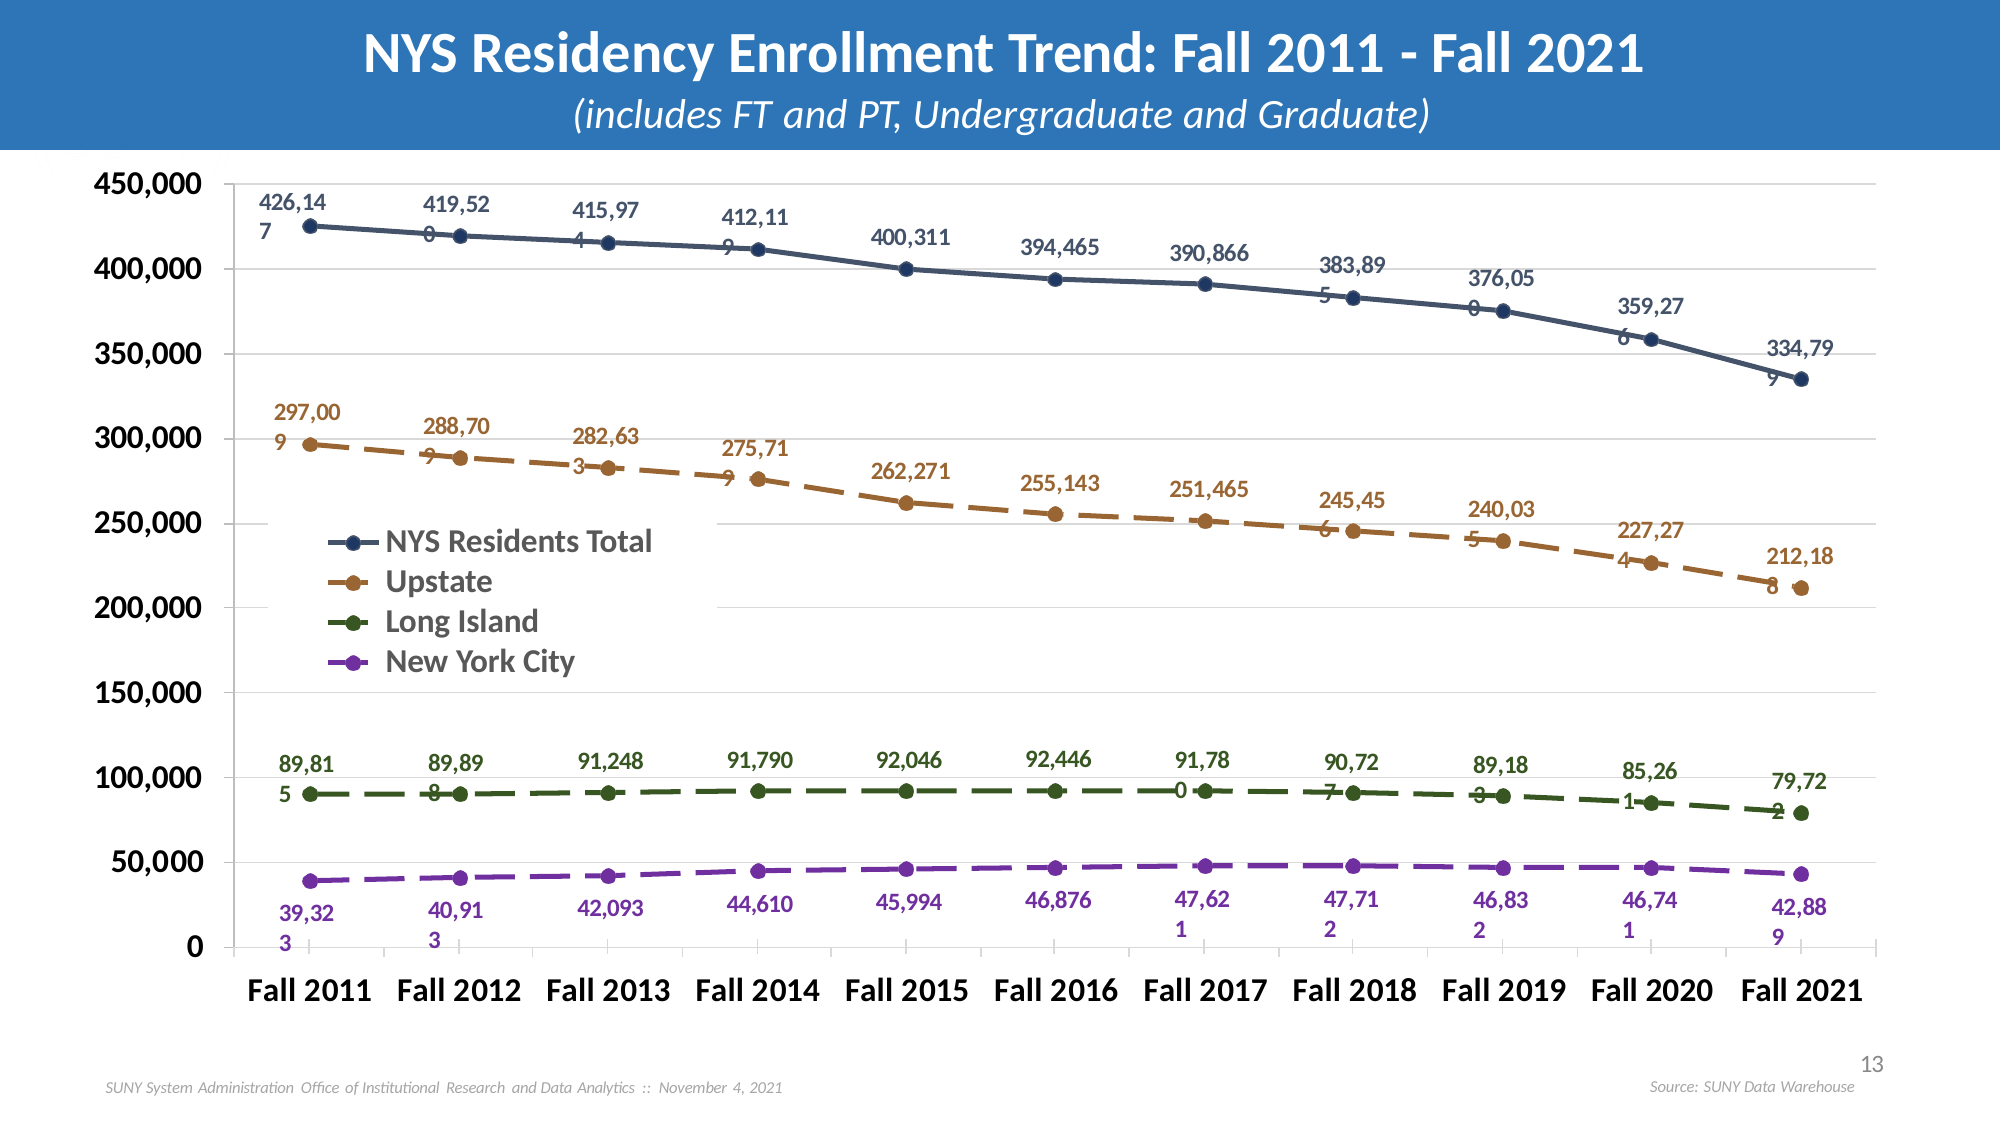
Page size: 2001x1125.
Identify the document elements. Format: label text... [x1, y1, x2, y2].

text_box 250,000 [91, 498, 207, 541]
text_box 100,000 [91, 752, 207, 795]
text_box Fall 2013 [544, 970, 673, 1008]
text_box 400,000 [91, 243, 207, 286]
text_box 50,000 [108, 837, 207, 880]
text_box 350,000 [91, 328, 207, 371]
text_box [223, 183, 1877, 959]
text_box Fall 2016 [992, 970, 1120, 1008]
text_box Fall 2011 [245, 970, 374, 1008]
text_box SUNY System Administration Office of Institutional Research and Data Analytics :: November 4, 2021 [103, 1074, 792, 1097]
text_box Fall 2014 [693, 970, 822, 1008]
text_box 300,000 [91, 413, 207, 456]
text_box Fall 2017 [1141, 970, 1270, 1008]
text_box Fall 2015 [842, 970, 971, 1008]
text_box Fall 2018 [1290, 970, 1419, 1008]
text_box Fall 2019 [1439, 970, 1568, 1008]
text_box 450,000 [91, 185, 207, 202]
text_box Fall 2020 Fall 2021 13 Source: SUNY Data Warehouse [1589, 965, 1885, 1096]
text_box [0, 0, 2000, 174]
text_box 0 [184, 922, 206, 965]
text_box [268, 523, 717, 682]
text_box 200,000 [91, 583, 207, 626]
text_box 150,000 [91, 667, 207, 710]
text_box Fall 2012 [394, 970, 523, 1008]
